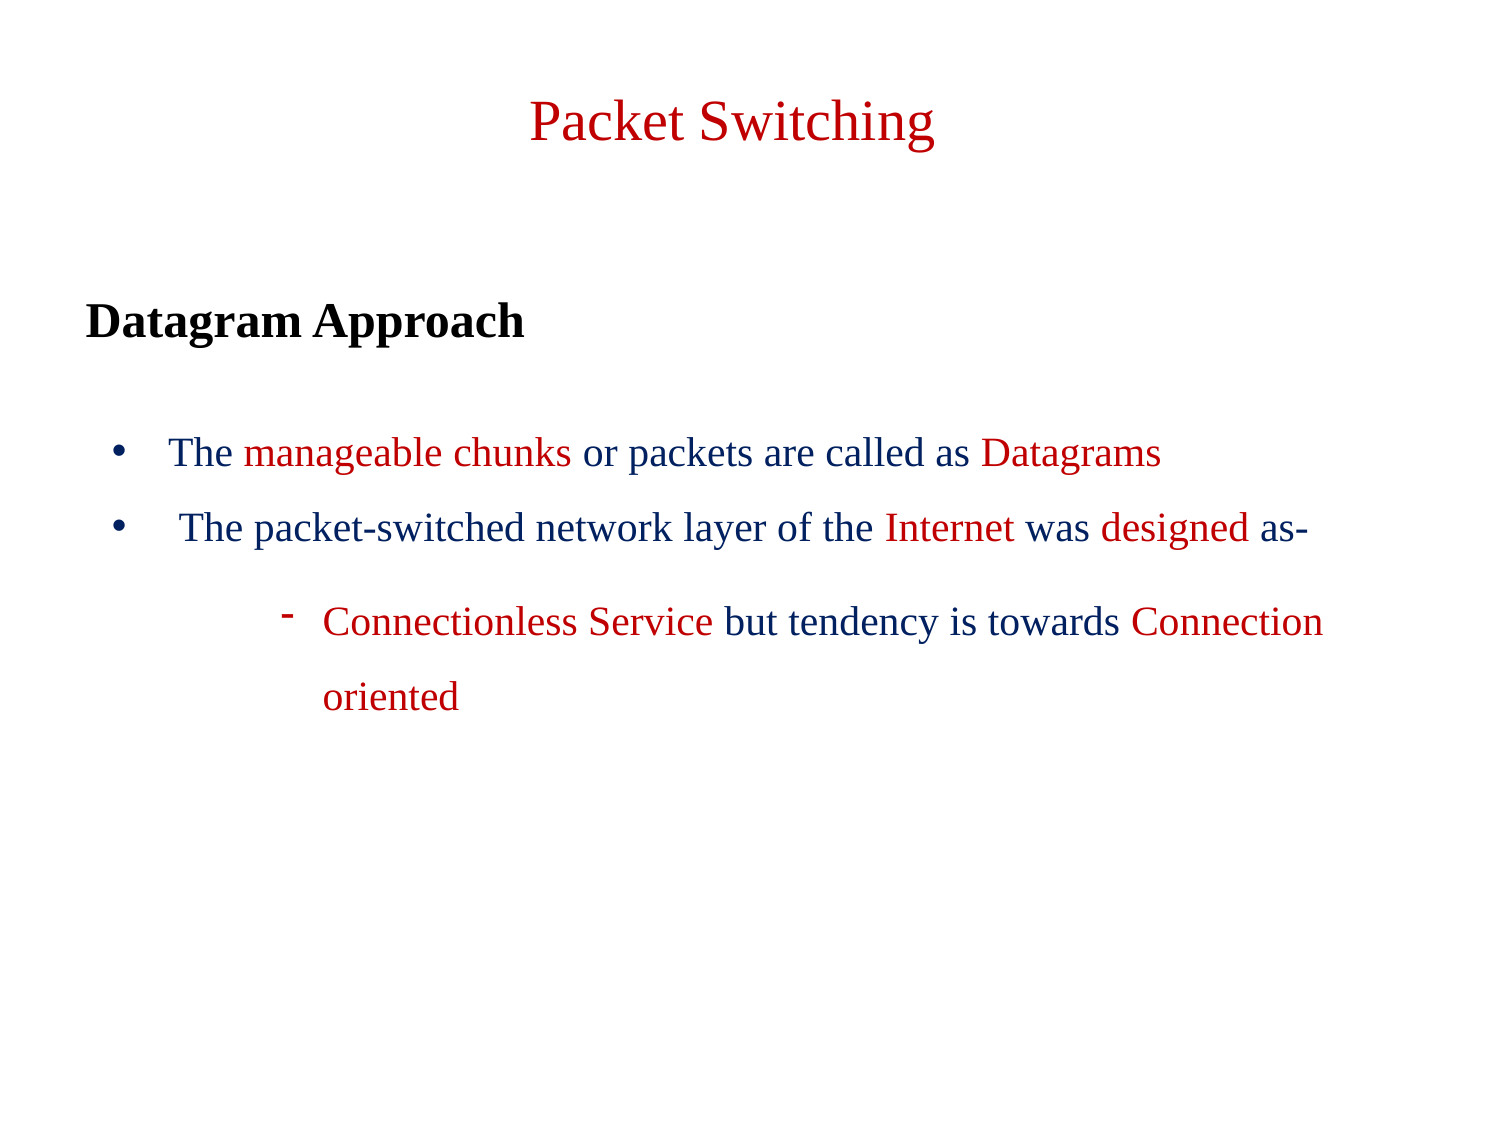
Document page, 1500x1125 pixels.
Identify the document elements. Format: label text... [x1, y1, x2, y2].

text_box Packet Switching [514, 75, 951, 160]
text_box The manageable chunks or packets are called as Datagrams The packet-switched network layer of the Internet was designed as- Connectionless Service but tendency is towards Connection oriented [97, 392, 1463, 727]
text_box Datagram Approach [70, 249, 733, 355]
